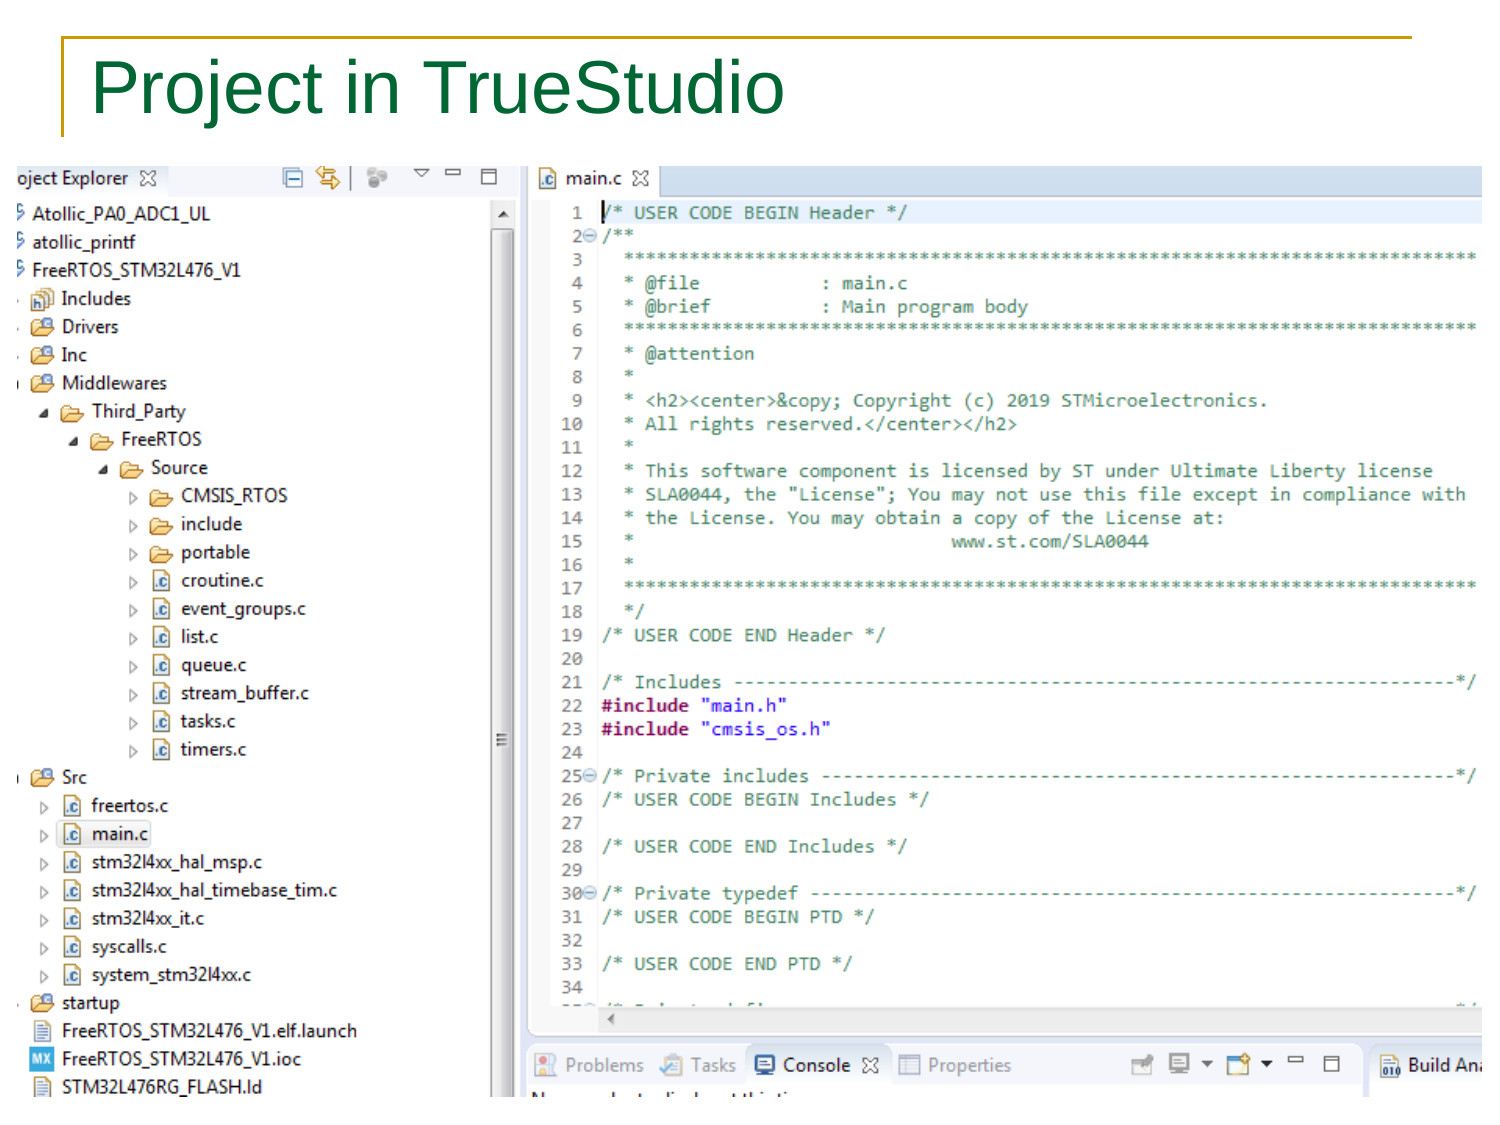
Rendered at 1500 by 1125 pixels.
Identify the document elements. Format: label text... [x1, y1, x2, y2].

picture [17, 166, 1483, 1097]
title Project in TrueStudio [75, 31, 1425, 138]
